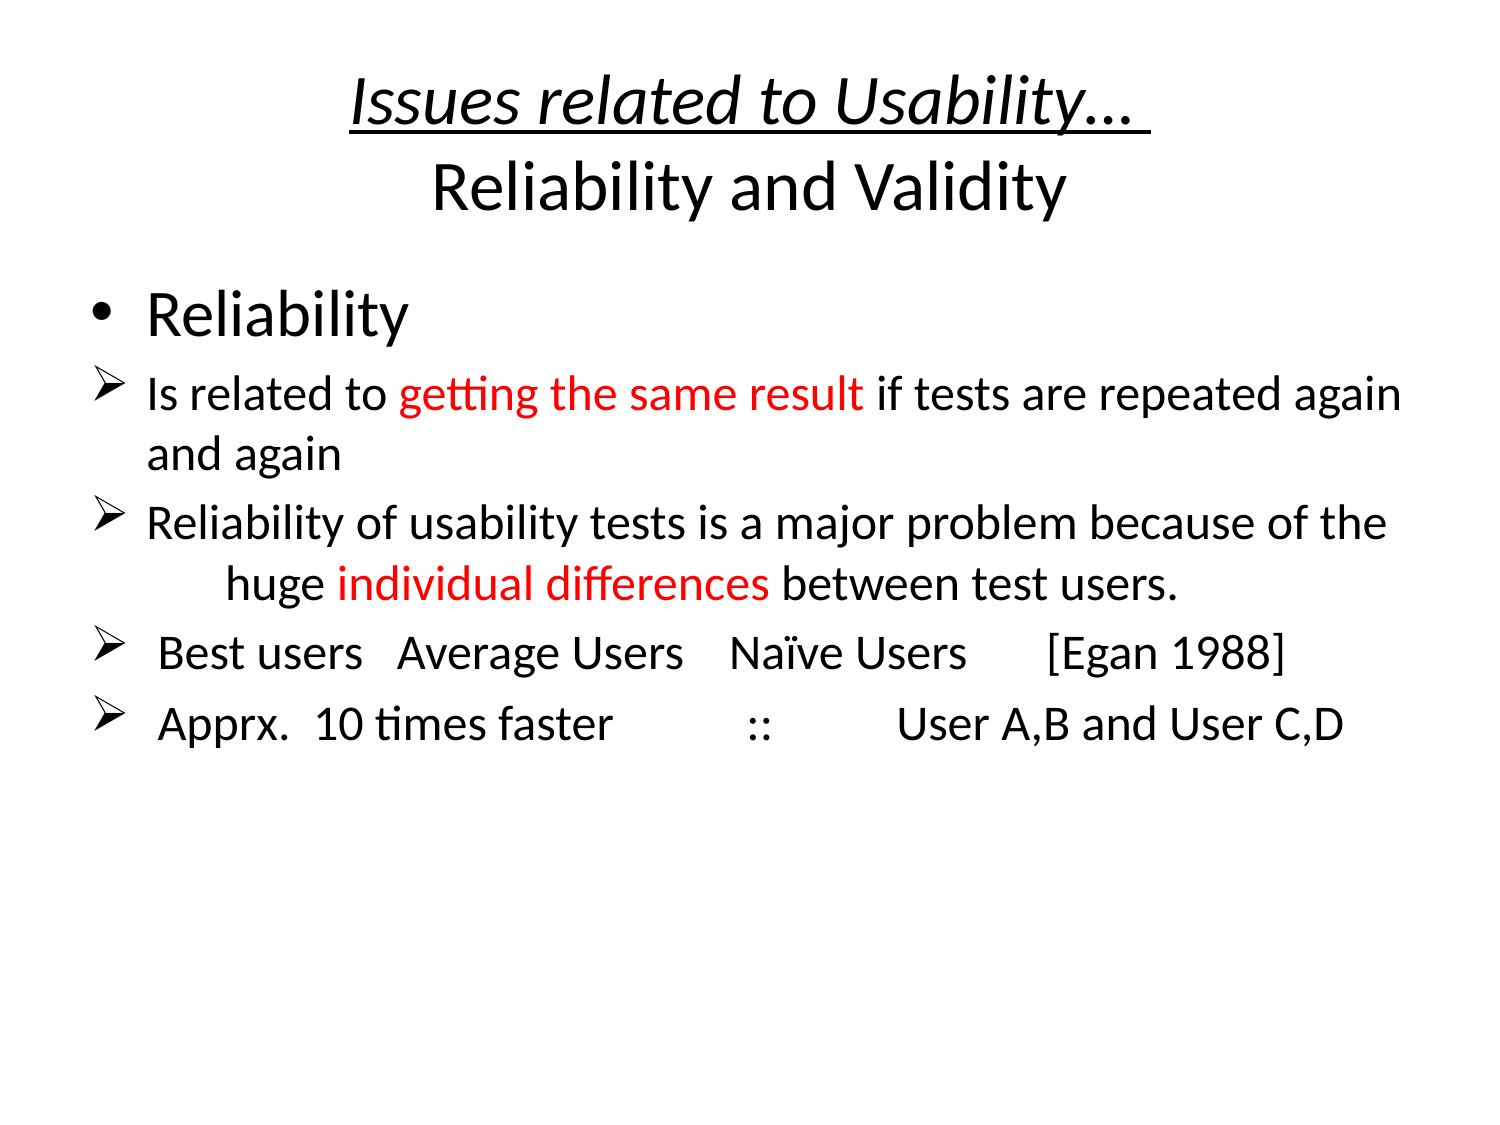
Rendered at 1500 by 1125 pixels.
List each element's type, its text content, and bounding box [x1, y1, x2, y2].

title Issues related to Usability… Reliability and Validity [75, 45, 1425, 233]
list Reliability Is related to getting the same result if tests are repeated again and again Reliability of usability tests is a major problem because of the huge individual differences between test users. Best users Average Users Naïve Users [Egan 1988] Apprx. 10 times faster :: User A,B and User C,D [75, 262, 1425, 1005]
